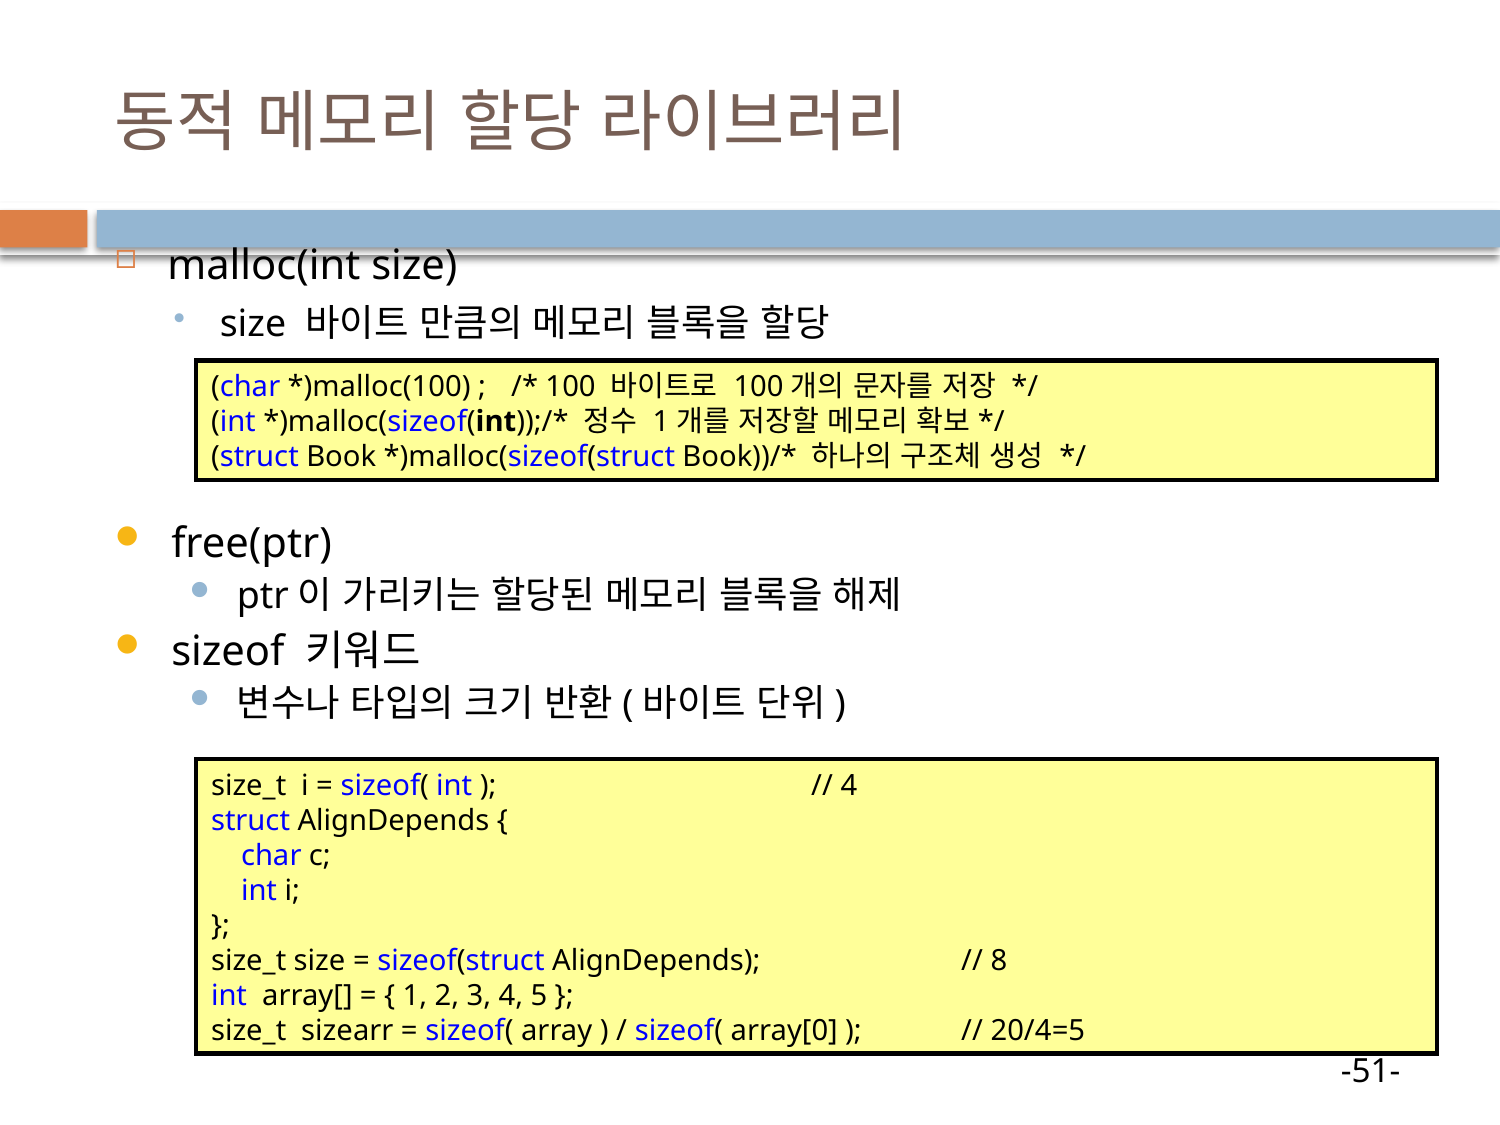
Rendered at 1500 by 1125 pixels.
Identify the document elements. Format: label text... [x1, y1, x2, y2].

list malloc(int size) size 바이트 만큼의 메모리 블록을 할당 [99, 230, 1400, 354]
text_box (char *)malloc(100) ; /* 100 바이트로 100개의 문자를 저장 */ (int *)malloc(sizeof(int));/* 정수 1개를 저장할 메모리 확보*/ (struct Book *)malloc(sizeof(struct Book))/* 하나의 구조체 생성 */ [196, 360, 1437, 480]
title 동적 메모리 할당 라이브러리 [99, 37, 1438, 200]
text_box free(ptr) ptr이 가리키는 할당된 메모리 블록을 해제 sizeof 키워드 변수나 타입의 크기 반환(바이트 단위) [100, 508, 1400, 632]
text_box size_t i = sizeof( int ); // 4 struct AlignDepends { char c; int i; }; size_t size = sizeof(struct AlignDepends); // 8 int array[] = { 1, 2, 3, 4, 5 }; size_t sizearr = sizeof( array ) / sizeof( array[0] ); // 20/4=5 [196, 759, 1437, 1054]
